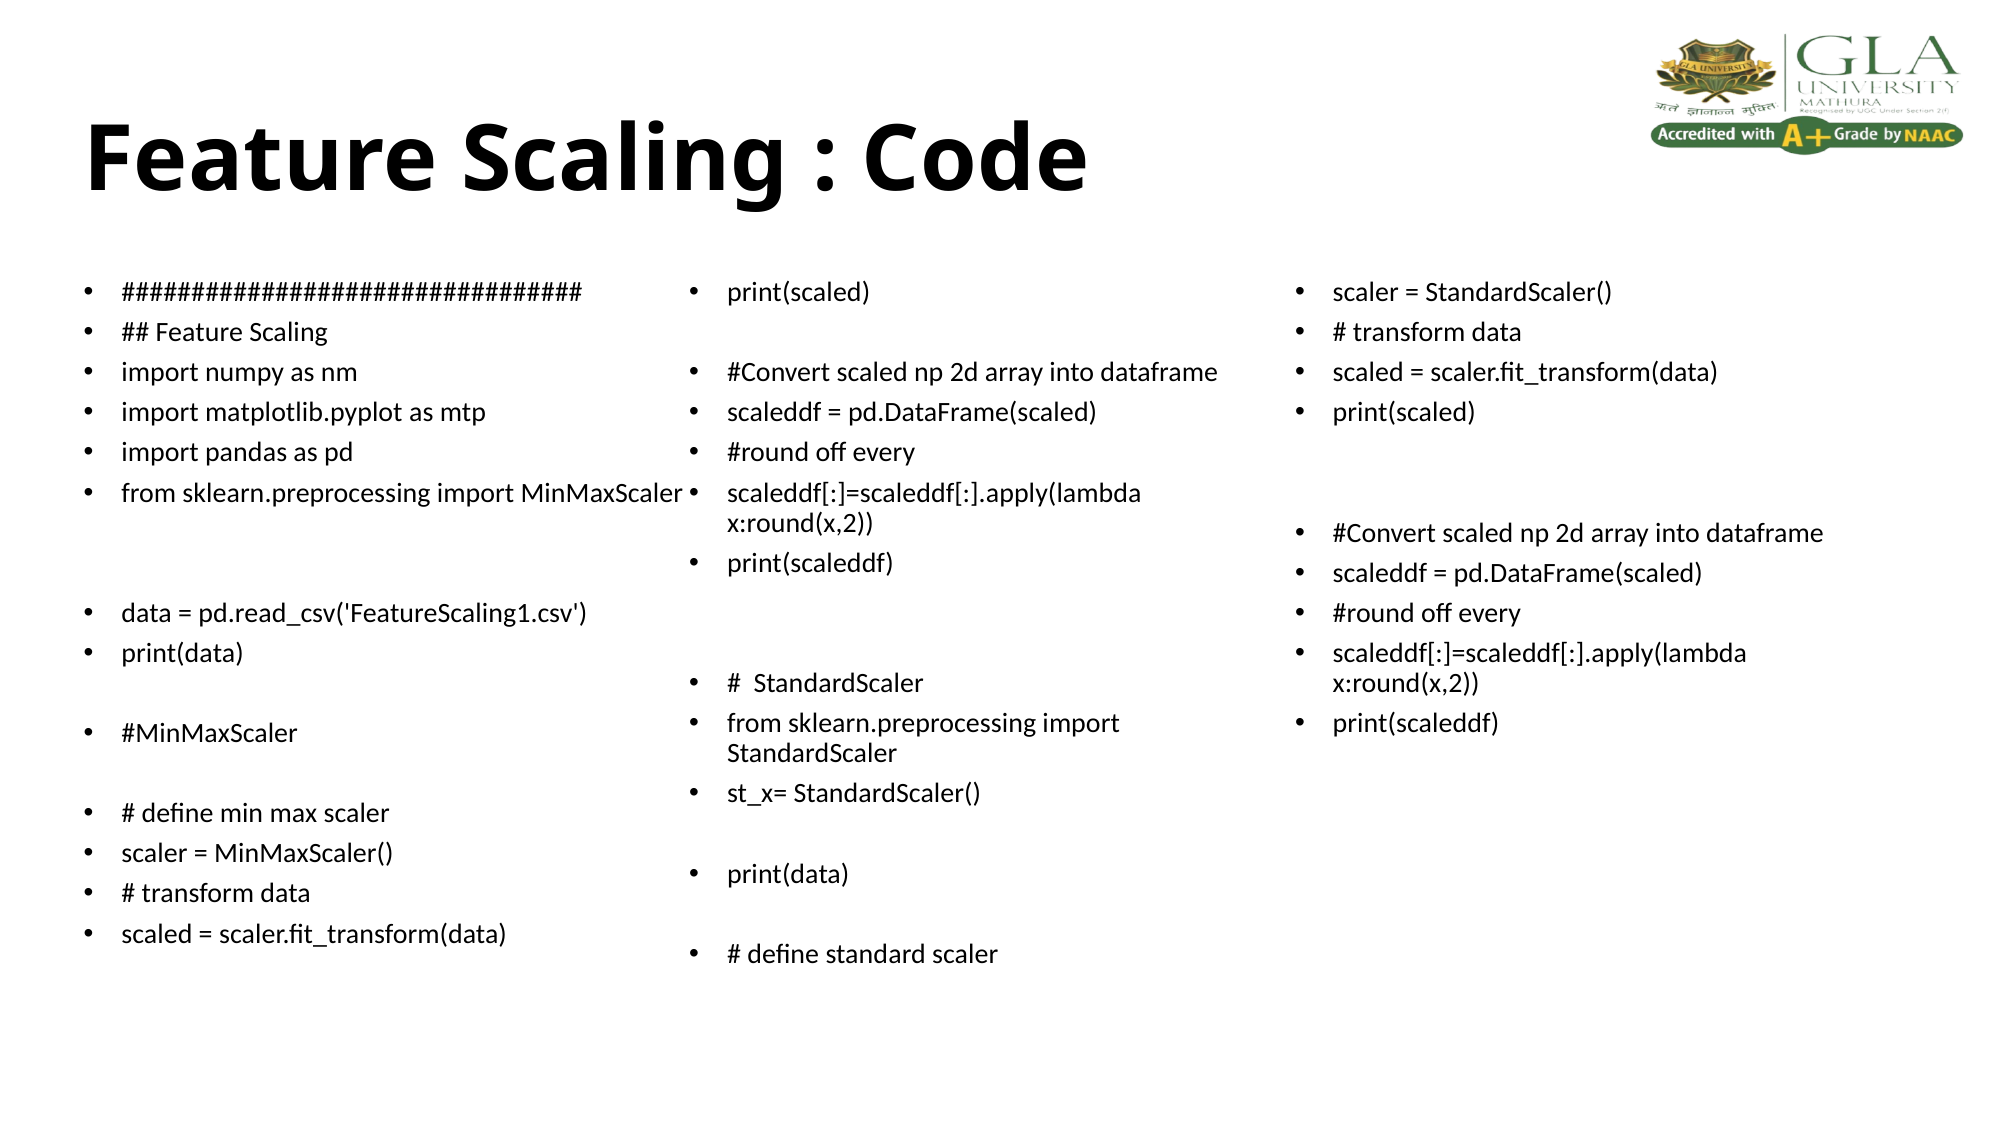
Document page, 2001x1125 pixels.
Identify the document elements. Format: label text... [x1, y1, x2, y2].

title Feature Scaling : Code [68, 52, 1599, 269]
picture [1635, 0, 1983, 162]
list ################################# ## Feature Scaling import numpy as nm import matplotlib.pyplot as mtp import pandas as pd from sklearn.preprocessing import MinMaxScaler data = pd.read_csv('FeatureScaling1.csv') print(data) #MinMaxScaler # define min max scaler scaler = MinMaxScaler() # transform data scaled = scaler.fit_transform(data) print(scaled) #Convert scaled np 2d array into dataframe scaleddf = pd.DataFrame(scaled) #round off every scaleddf[:]=scaleddf[:].apply(lambda x:round(x,2)) print(scaleddf) # StandardScaler from sklearn.preprocessing import StandardScaler st_x= StandardScaler() print(data) # define standard scaler scaler = StandardScaler() # transform data scaled = scaler.fit_transform(data) print(scaled) #Convert scaled np 2d array into dataframe scaleddf = pd.DataFrame(scaled) #round off every scaleddf[:]=scaleddf[:].apply(lambda x:round(x,2)) print(scaleddf) [68, 269, 1916, 984]
